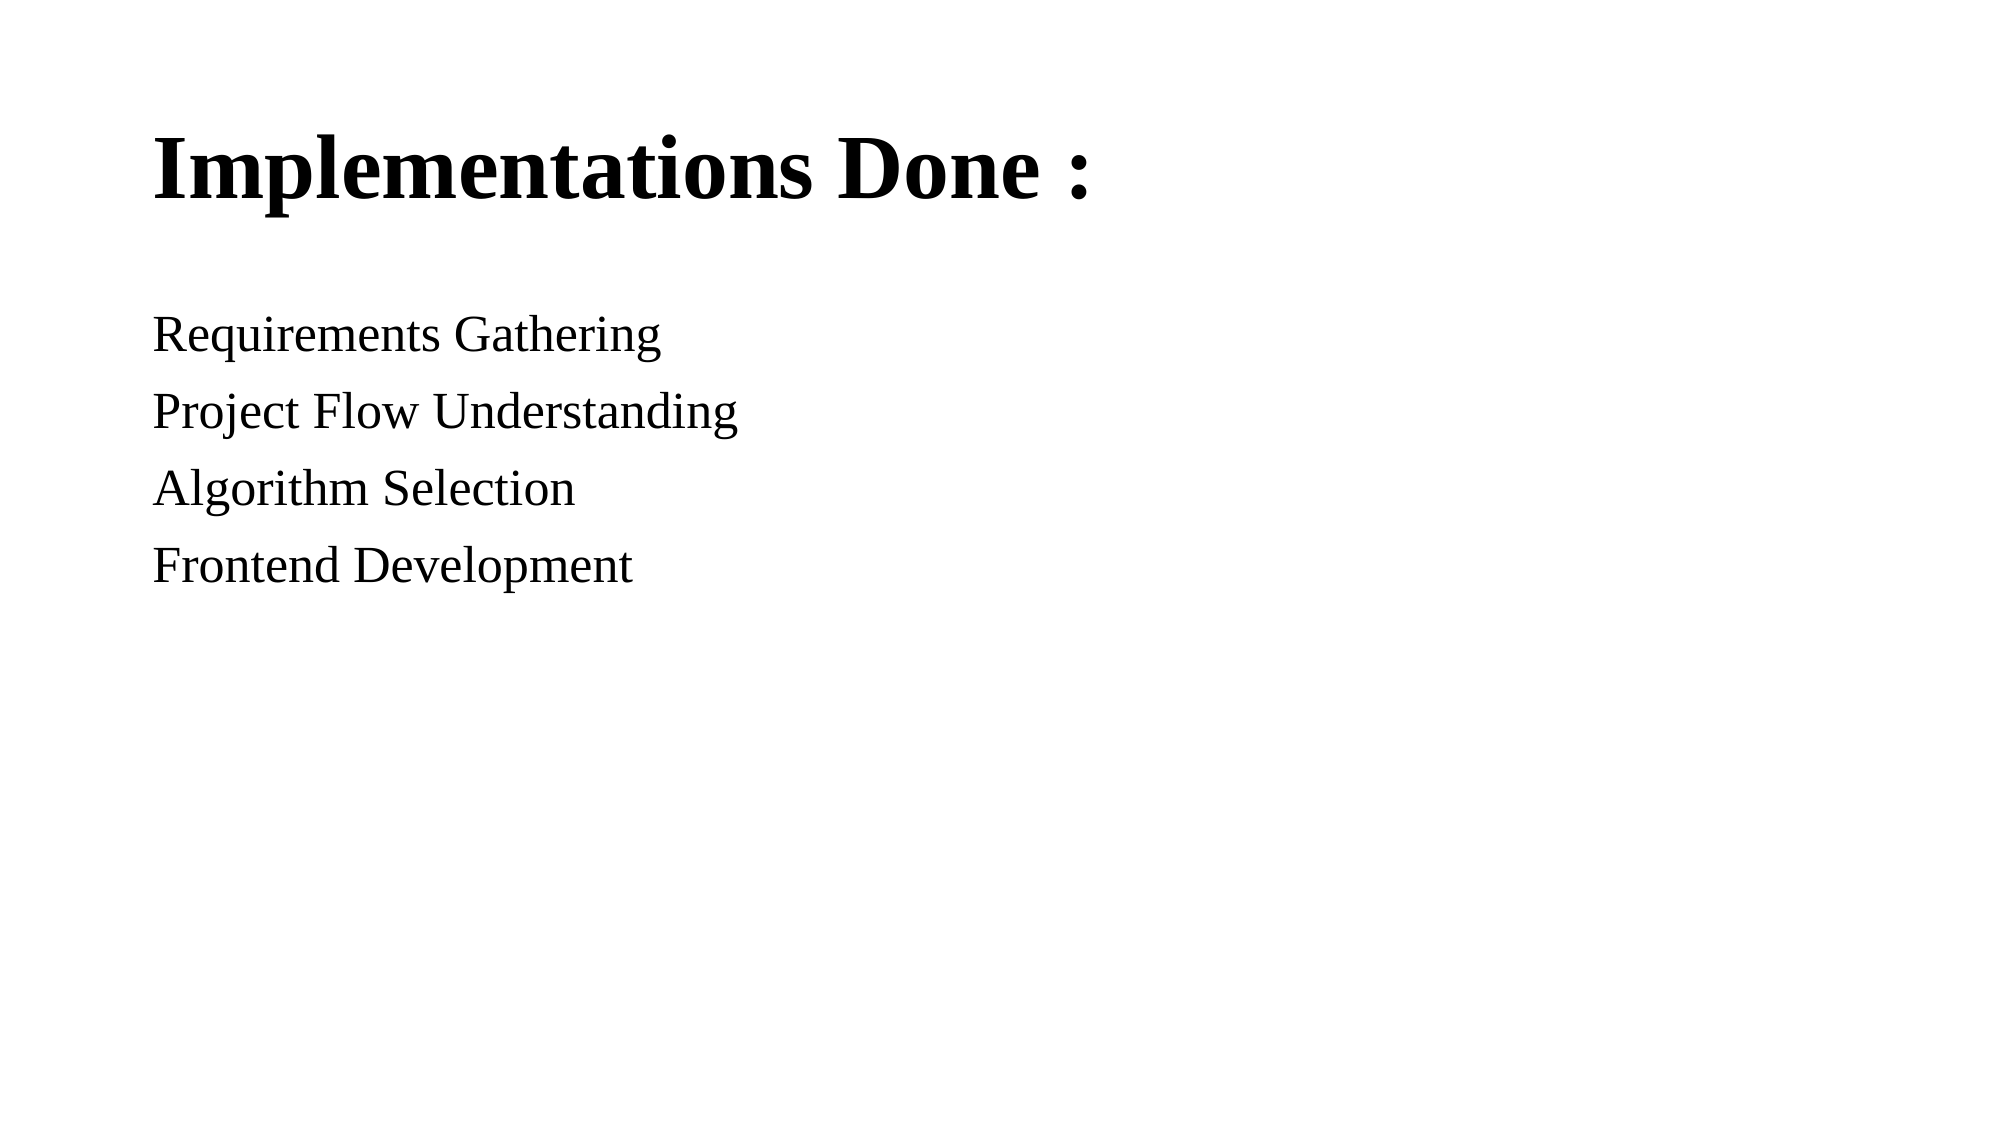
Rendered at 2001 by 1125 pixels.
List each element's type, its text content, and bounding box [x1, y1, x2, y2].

title Implementations Done : [137, 59, 1863, 278]
list Requirements Gathering Project Flow Understanding Algorithm Selection Frontend Development [137, 299, 1863, 1014]
